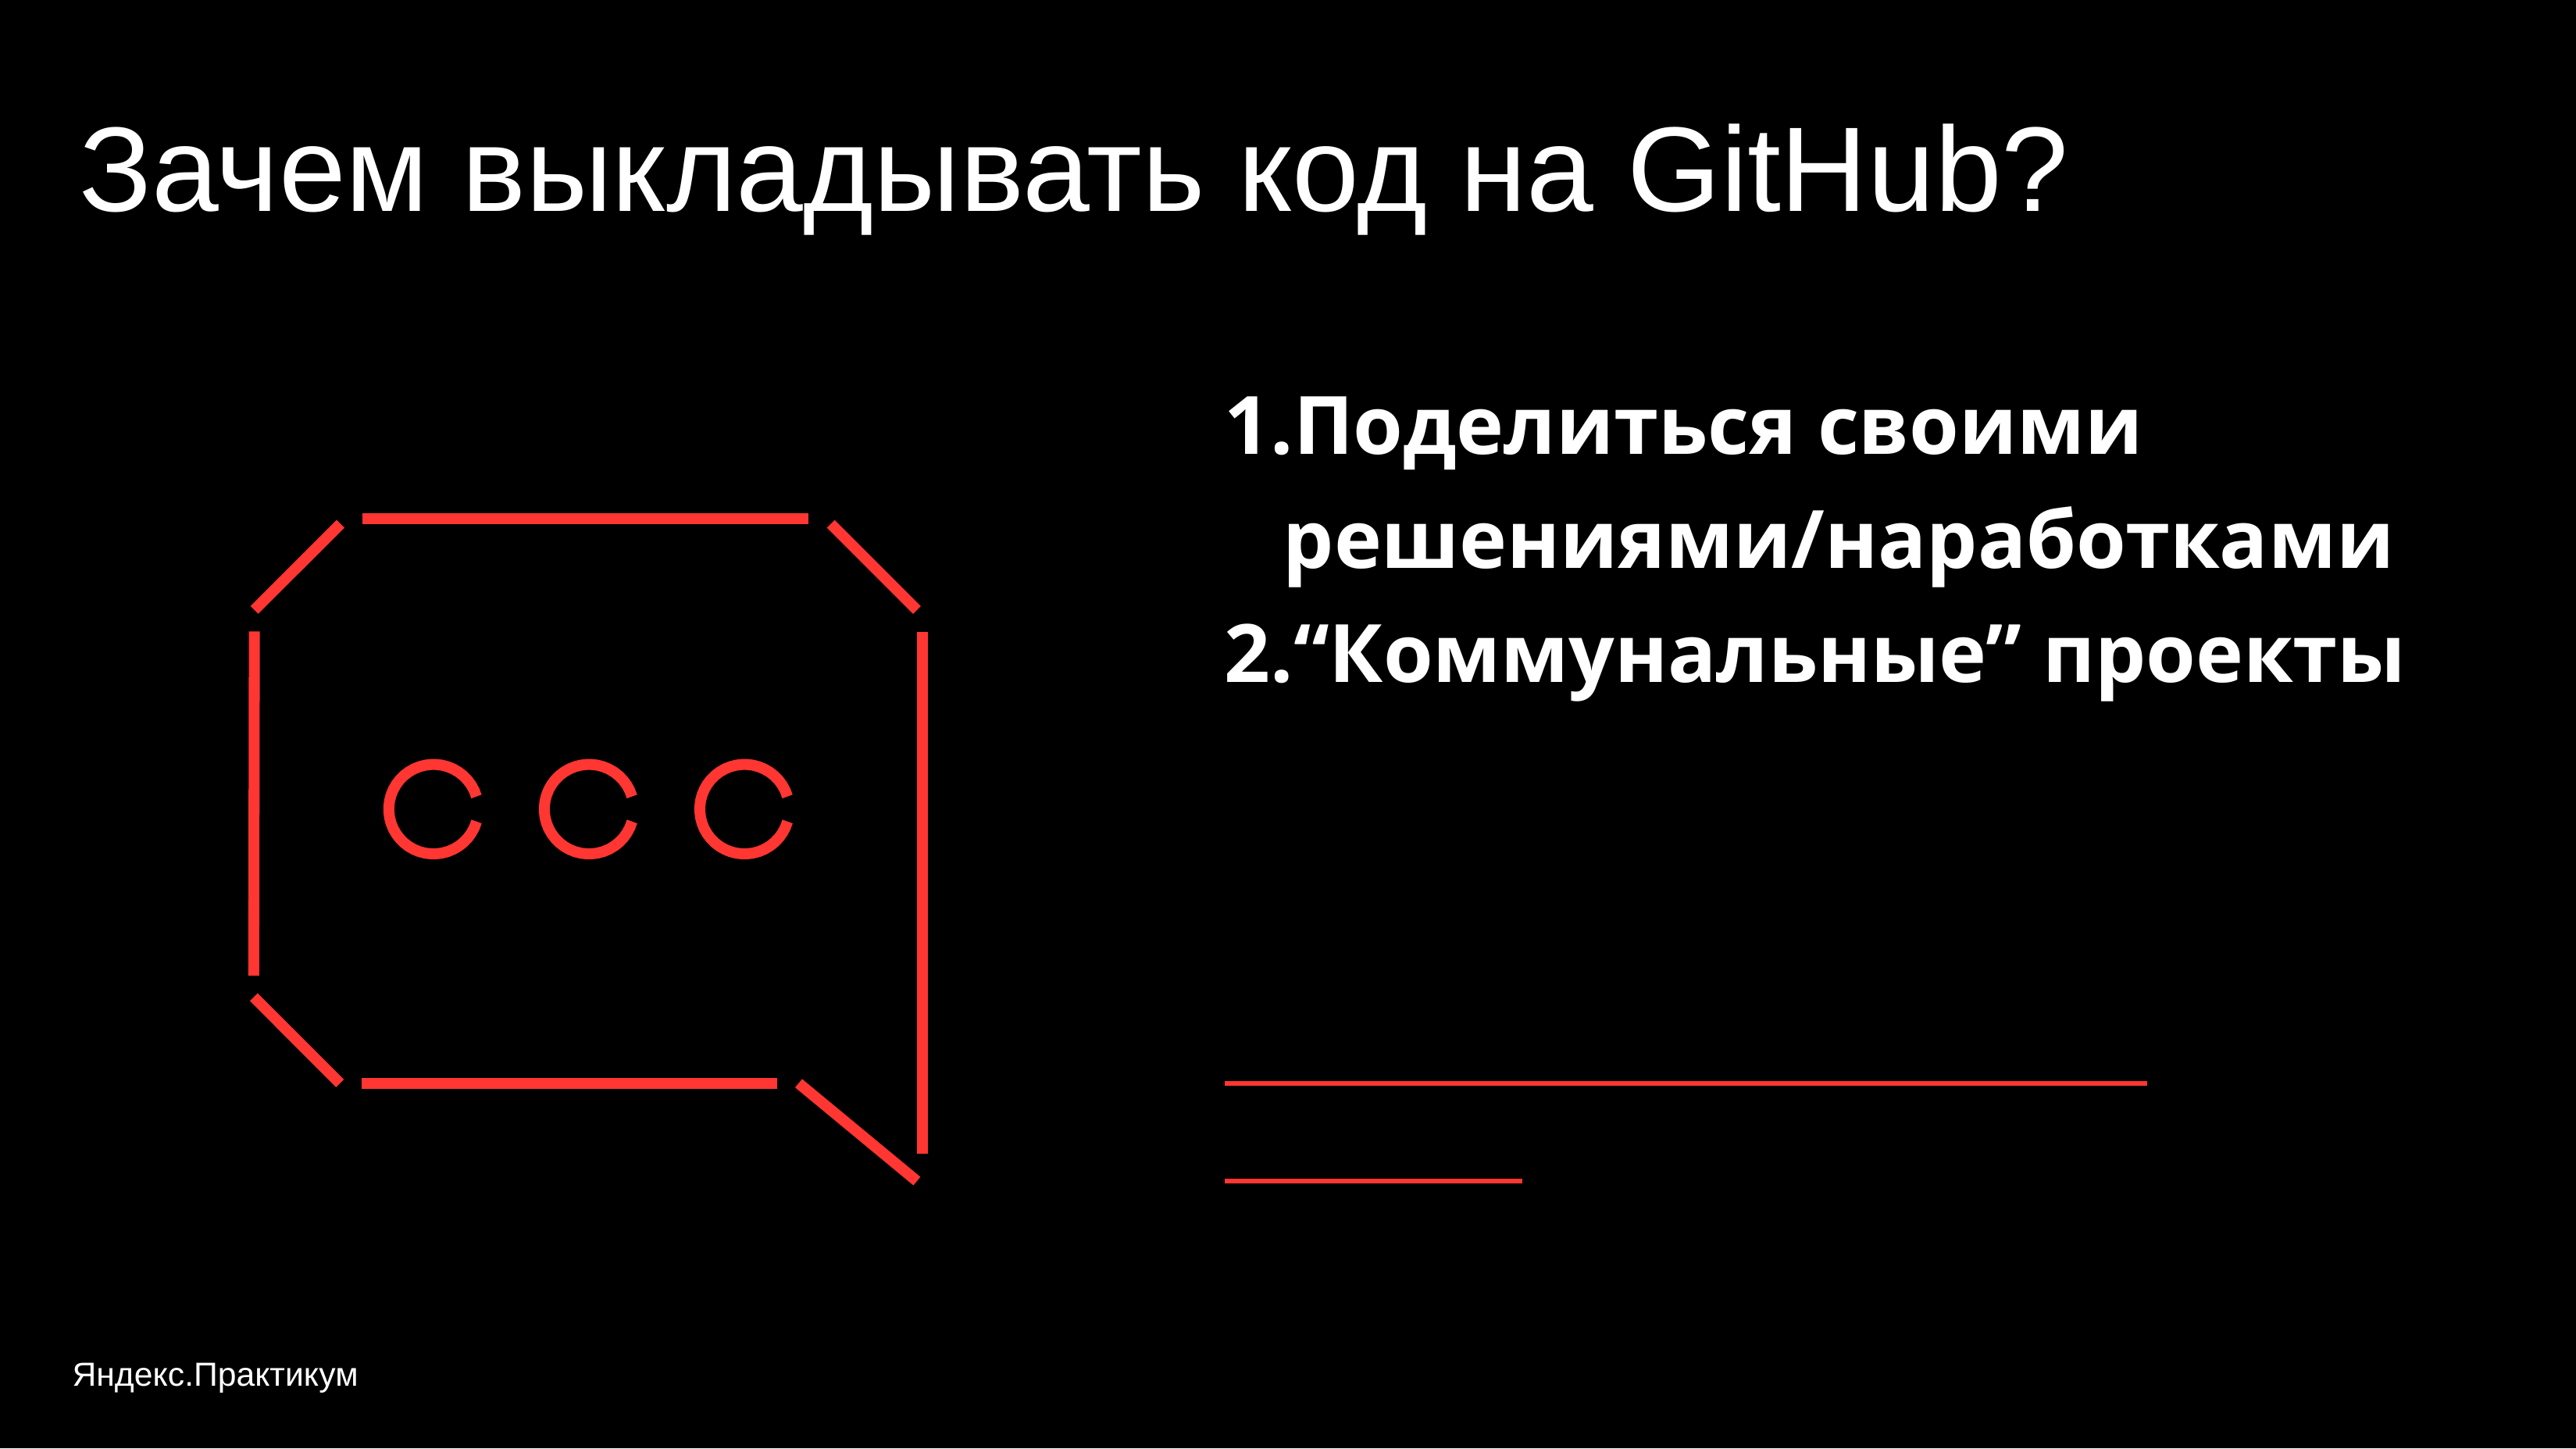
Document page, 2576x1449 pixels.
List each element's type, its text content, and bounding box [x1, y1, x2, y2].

text_box [699, 764, 788, 855]
text_box Поделиться своими решениями/наработками “Коммунальные” проекты [1224, 350, 2479, 1189]
text_box Зачем выкладывать код на GitHub? [77, 55, 2260, 351]
text_box Яндекс.Практикум [70, 1345, 365, 1389]
text_box [388, 764, 477, 855]
text_box [544, 764, 633, 855]
